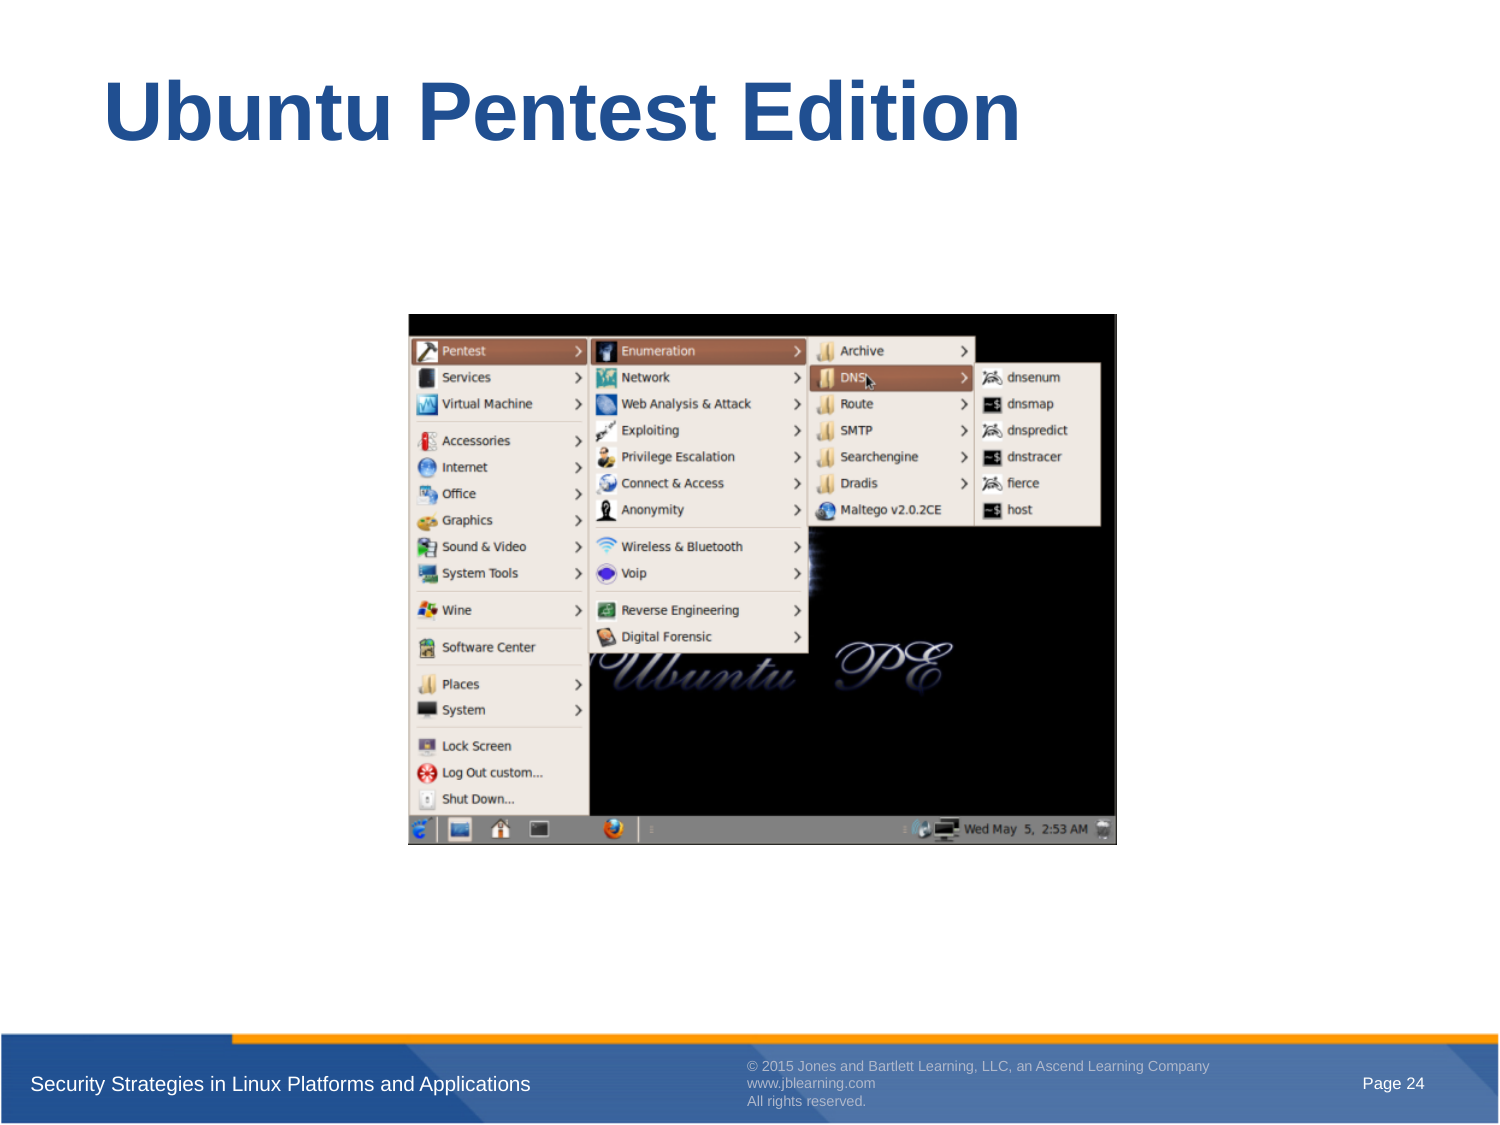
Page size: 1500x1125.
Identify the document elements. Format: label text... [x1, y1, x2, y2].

picture [0, 1032, 1500, 1125]
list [408, 313, 1117, 846]
title Ubuntu Pentest Edition [88, 49, 1451, 129]
